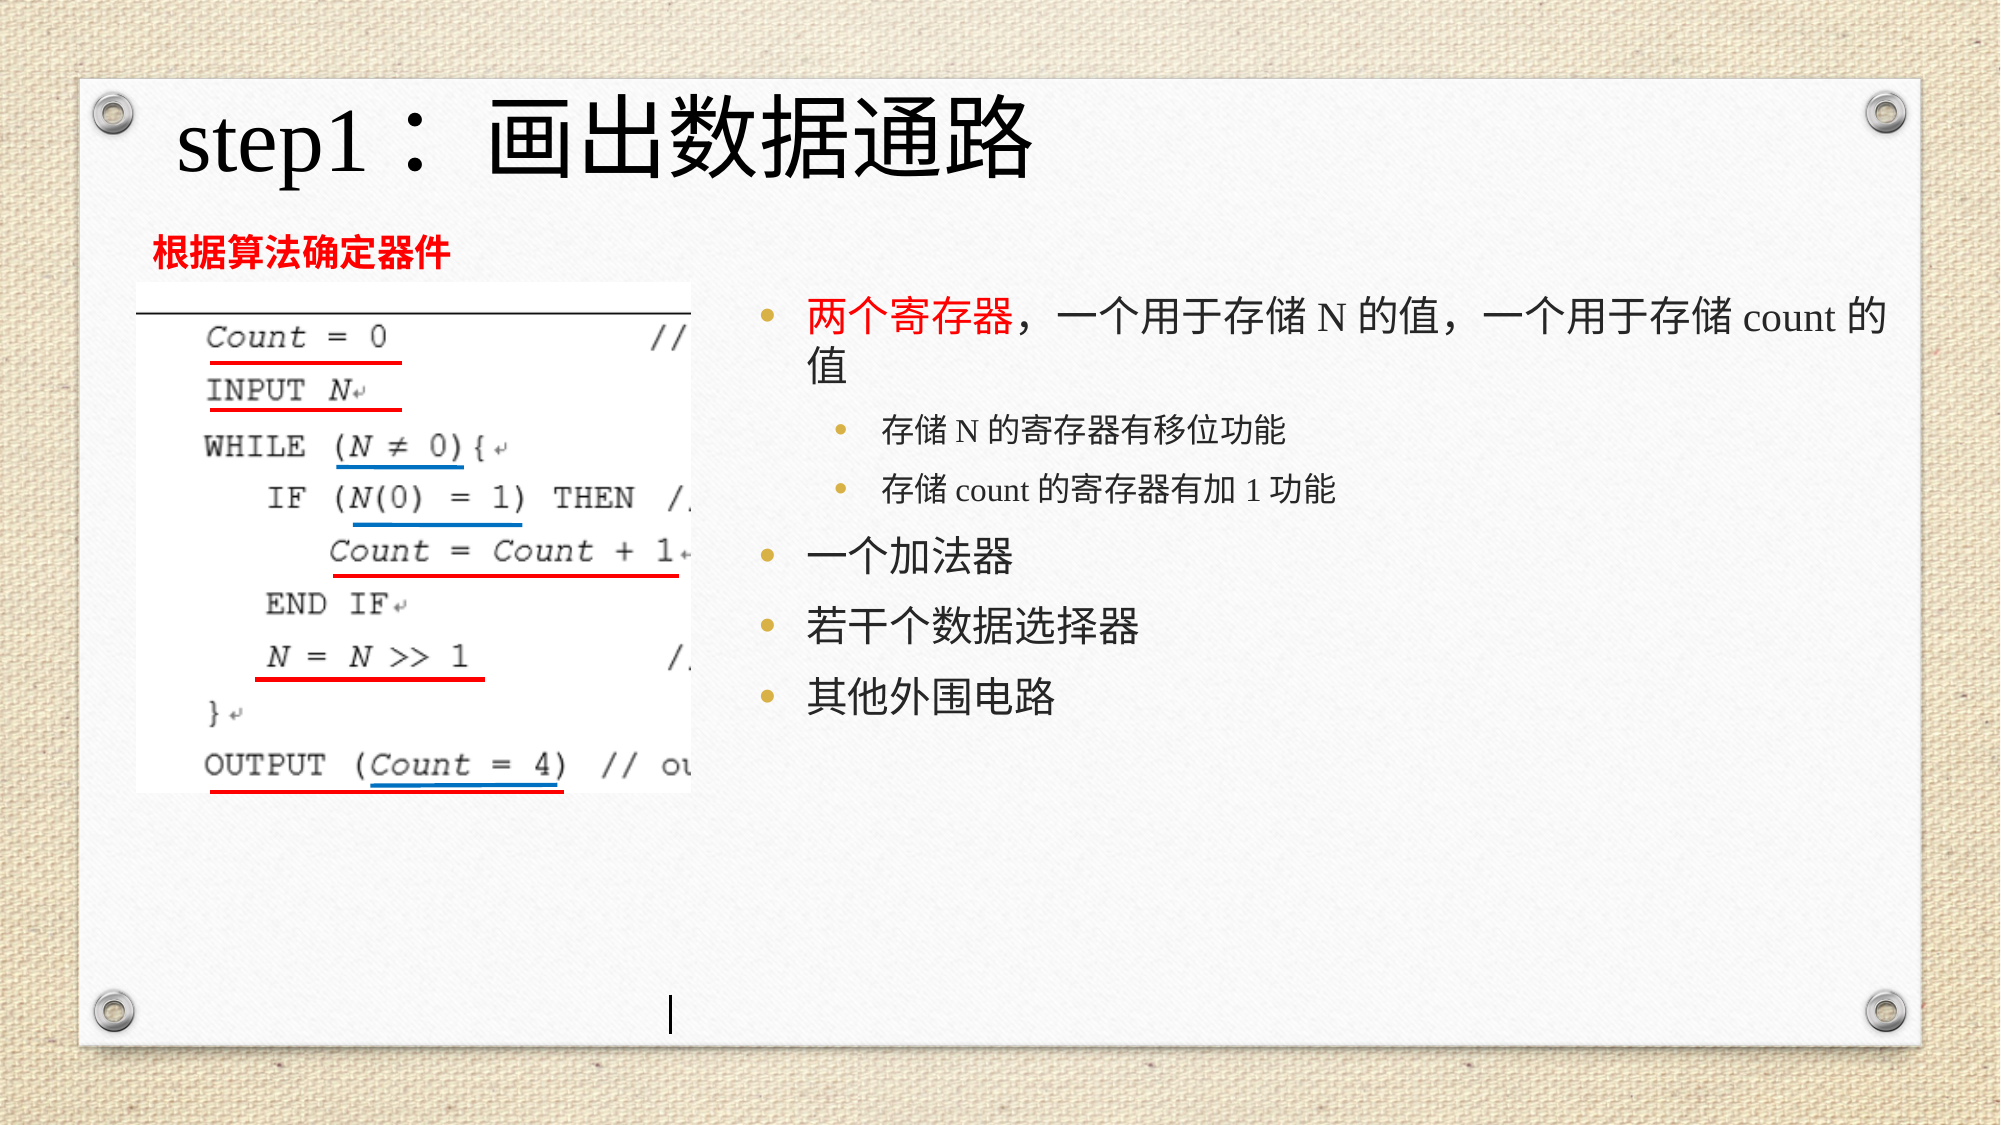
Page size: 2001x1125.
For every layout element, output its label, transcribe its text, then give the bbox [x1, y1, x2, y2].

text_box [135, 282, 691, 793]
text_box 根据算法确定器件 [137, 222, 468, 282]
text_box step1：画出数据通路 [161, 33, 1887, 251]
picture [0, 0, 2001, 1125]
list 两个寄存器，一个用于存储N的值，一个用于存储count的值 存储N的寄存器有移位功能 存储count的寄存器有加1功能 一个加法器 若干个数据选择器 其他外围电路 [744, 282, 1911, 1005]
